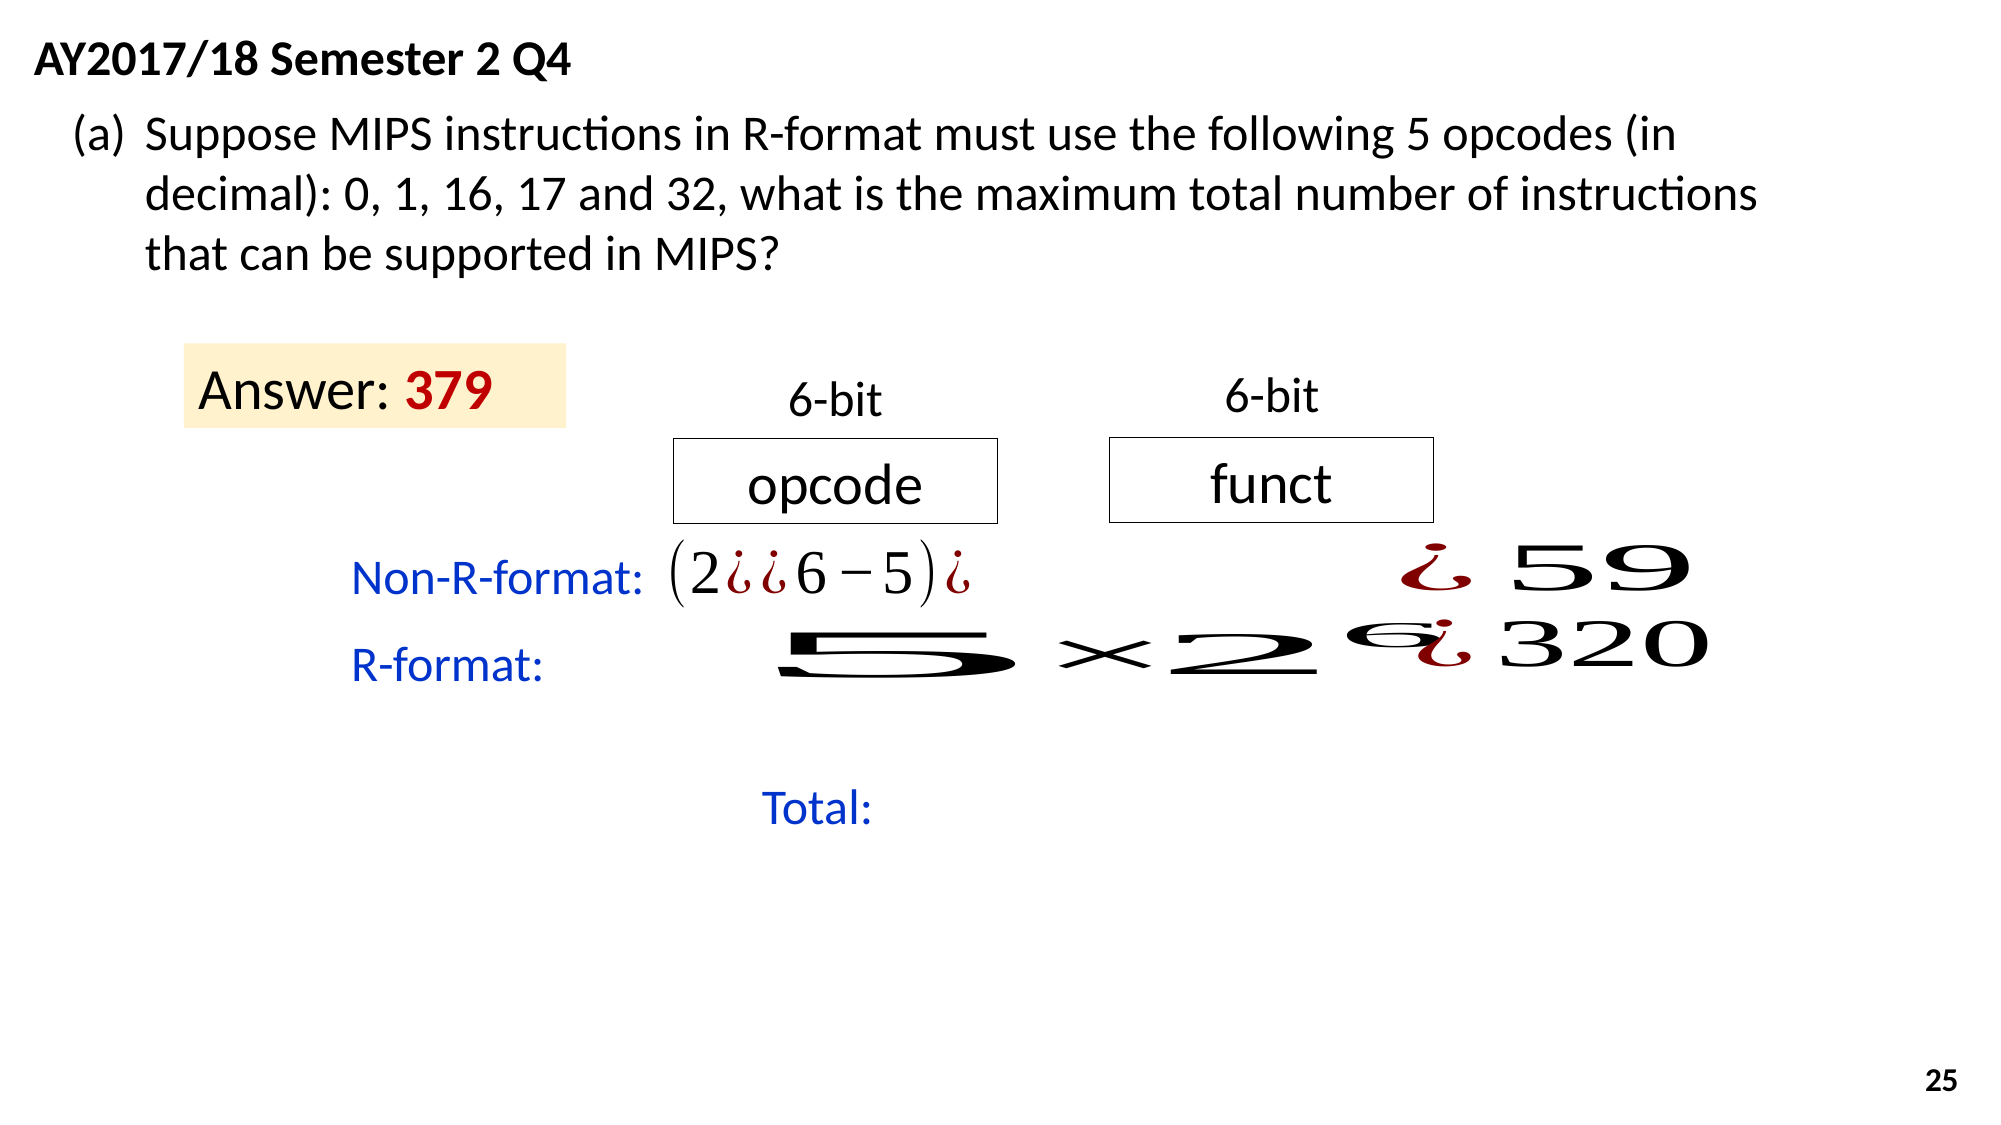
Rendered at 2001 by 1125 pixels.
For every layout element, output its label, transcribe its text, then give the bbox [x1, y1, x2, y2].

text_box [673, 354, 1434, 525]
text_box (a) Suppose MIPS instructions in R-format must use the following 5 opcodes (in decimal): 0, 1, 16, 17 and 32, what is the maximum total number of instructions that can be supported in MIPS? [57, 93, 1831, 289]
slide_number 25 [1523, 1047, 1974, 1108]
text_box R-format: [336, 624, 719, 700]
text_box Non-R-format: [336, 536, 719, 612]
text_box Answer: 379 [183, 343, 567, 429]
text_box AY2017/18 Semester 2 Q4 [19, 17, 632, 93]
